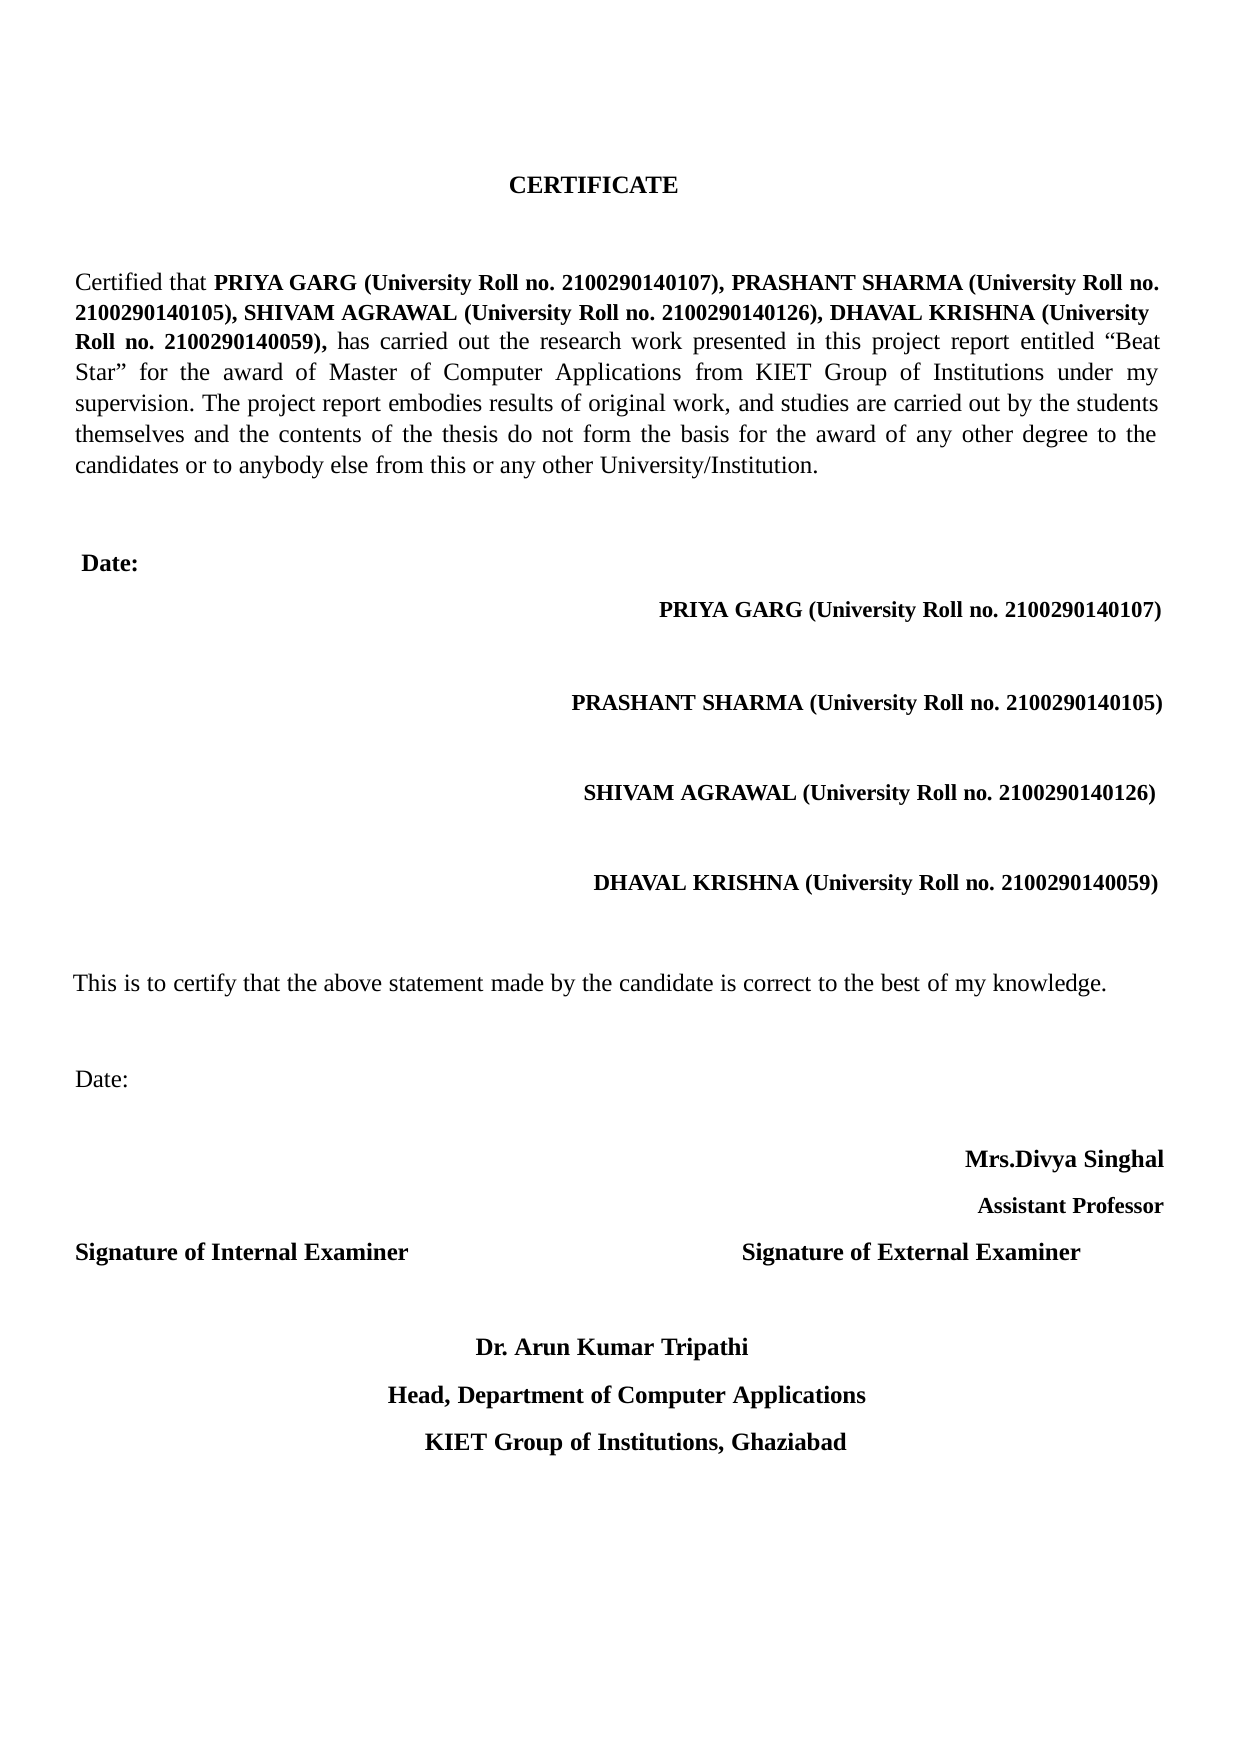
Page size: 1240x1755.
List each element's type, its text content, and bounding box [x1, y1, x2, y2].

text_box Mrs.Divya Singhal Assistant Professor Signature of External Examiner [739, 1140, 1168, 1266]
text_box Dr. Arun Kumar Tripathi Head, Department of Computer Applications KIET Group of Institutions, Ghaziabad [386, 1328, 872, 1456]
text_box Signature of Internal Examiner [72, 1233, 414, 1266]
text_box CERTIFICATE Certified that PRIYA GARG (University Roll no. 2100290140107), PRASHANT SHARMA (University Roll no. 2100290140105), SHIVAM AGRAWAL (University Roll no. 2100290140126), DHAVAL KRISHNA (University Roll no. 2100290140059), has carried out the research work presented in this project report entitled “Beat Star” for the award of Master of Computer Applications from KIET Group of Institutions under my supervision. The project report embodies results of original work, and studies are carried out by the students themselves and the contents of the thesis do not form the basis for the award of any other degree to the candidates or to anybody else from this or any other University/Institution. Date: PRIYA GARG (University Roll no. 2100290140107) PRASHANT SHARMA (University Roll no. 2100290140105) SHIVAM AGRAWAL (University Roll no. 2100290140126) DHAVAL KRISHNA (University Roll no. 2100290140059) This is to certify that the above statement made by the candidate is correct to the best of my knowledge. Date: [72, 166, 1168, 1092]
